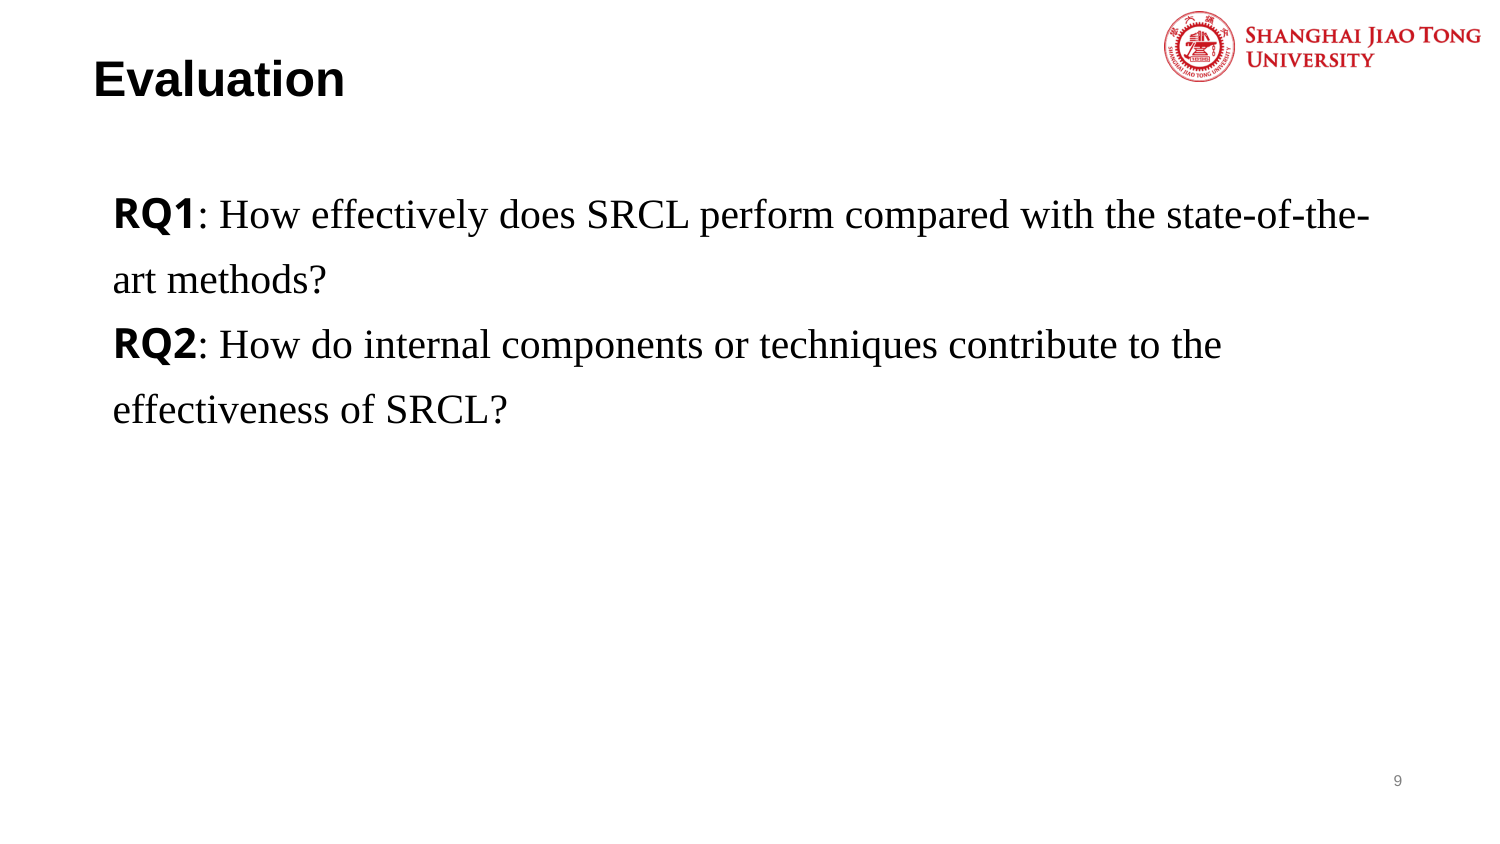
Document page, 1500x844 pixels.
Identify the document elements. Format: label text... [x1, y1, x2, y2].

title Evaluation [78, 17, 1413, 144]
slide_number 9 [1059, 767, 1418, 793]
picture [1164, 11, 1481, 82]
text_box RQ1: How effectively does SRCL perform compared with the state-of-the-art methods? RQ2: How do internal components or techniques contribute to the effectiveness of SRCL? [97, 164, 1394, 440]
